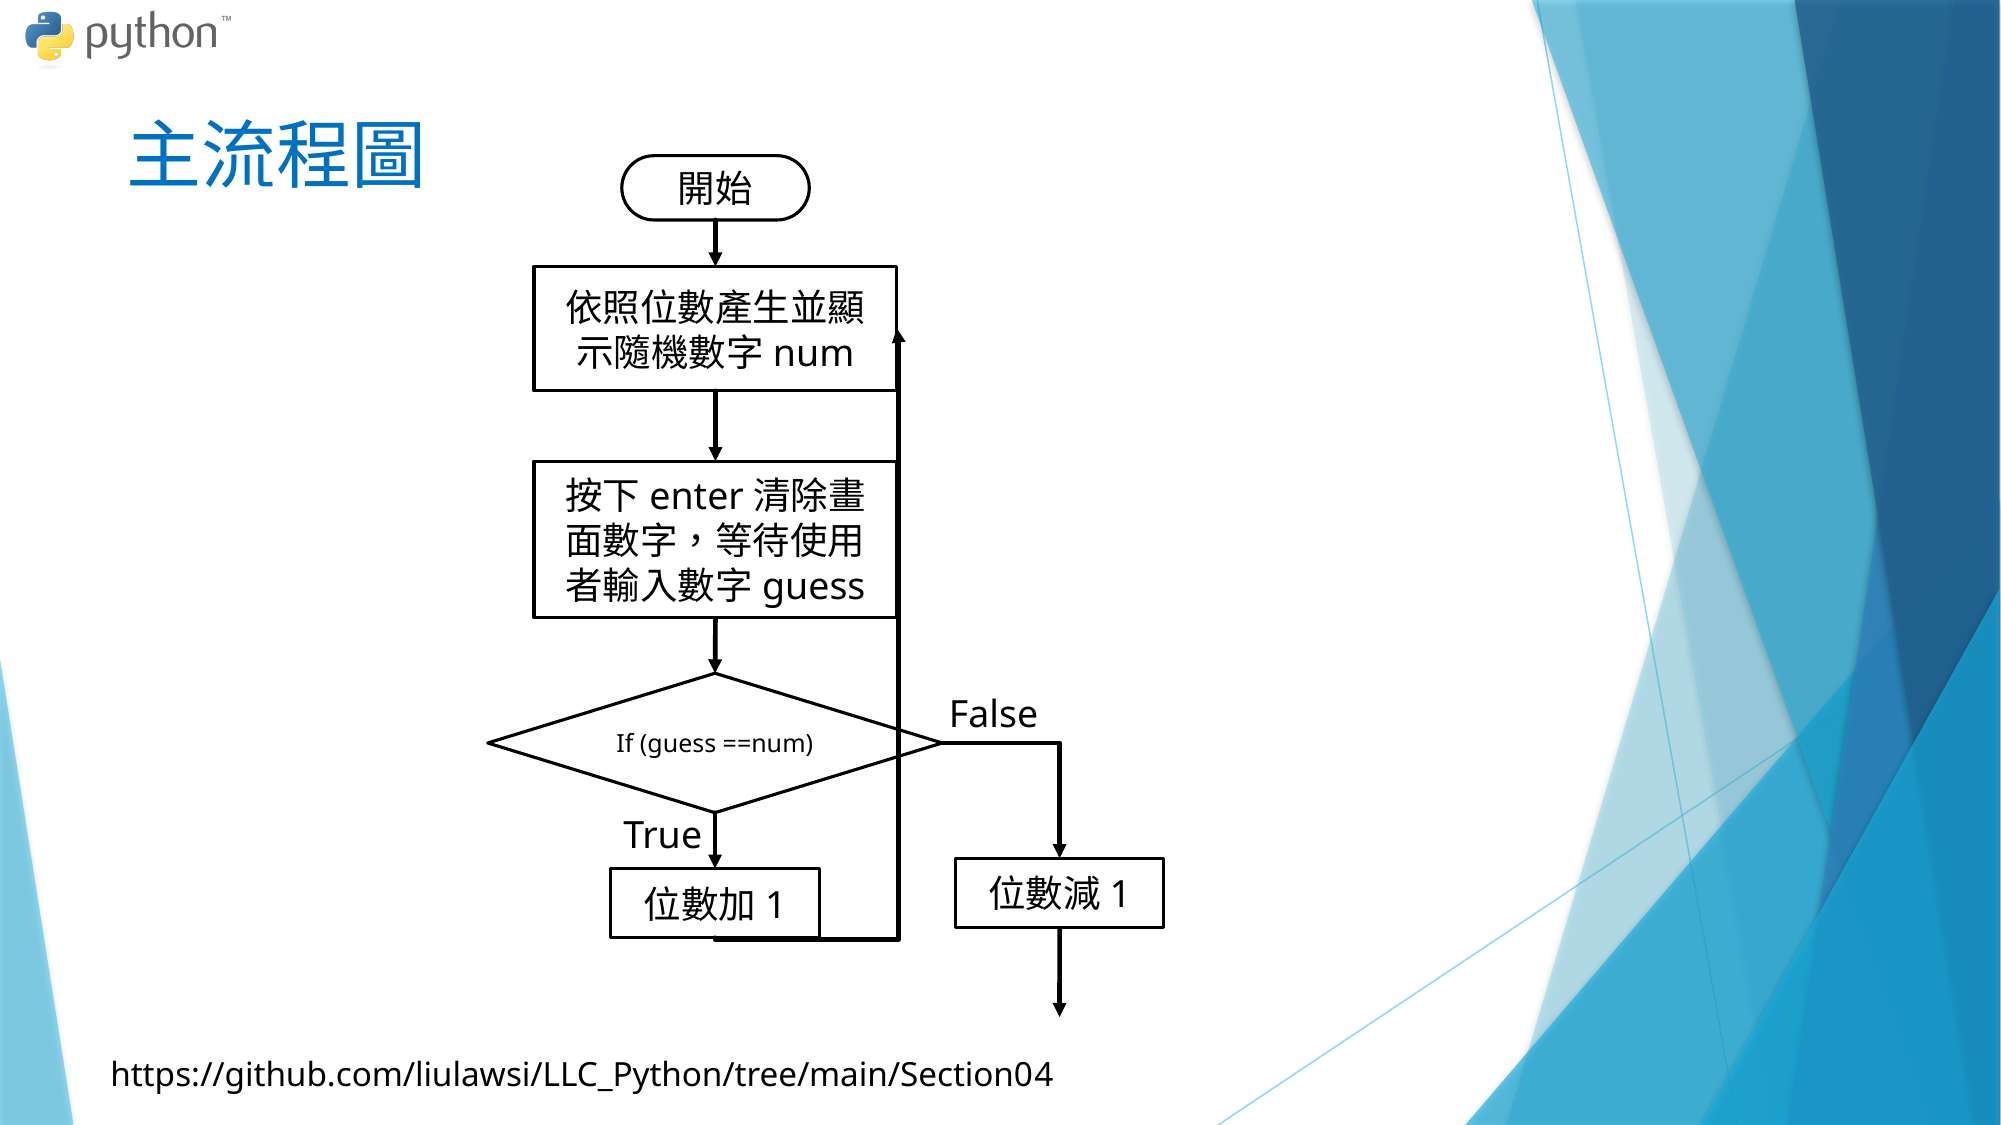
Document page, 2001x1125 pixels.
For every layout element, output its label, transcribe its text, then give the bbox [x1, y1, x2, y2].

text_box 依照位數產生並顯示隨機數字num [532, 265, 898, 392]
title 主流程圖 [111, 99, 1522, 317]
text_box If (guess ==num) [901, 733, 939, 758]
text_box 位數加1 [609, 867, 821, 939]
text_box True [608, 803, 717, 864]
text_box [941, 742, 1061, 859]
text_box 位數減1 [954, 857, 1165, 929]
text_box False [934, 733, 1054, 743]
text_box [500, 541, 1112, 725]
text_box 開始 [620, 154, 811, 222]
text_box If (guess ==num) [486, 733, 896, 814]
picture [23, 9, 233, 71]
text_box 按下enter清除畫面數字，等待使用者輸入數字guess [532, 460, 896, 541]
